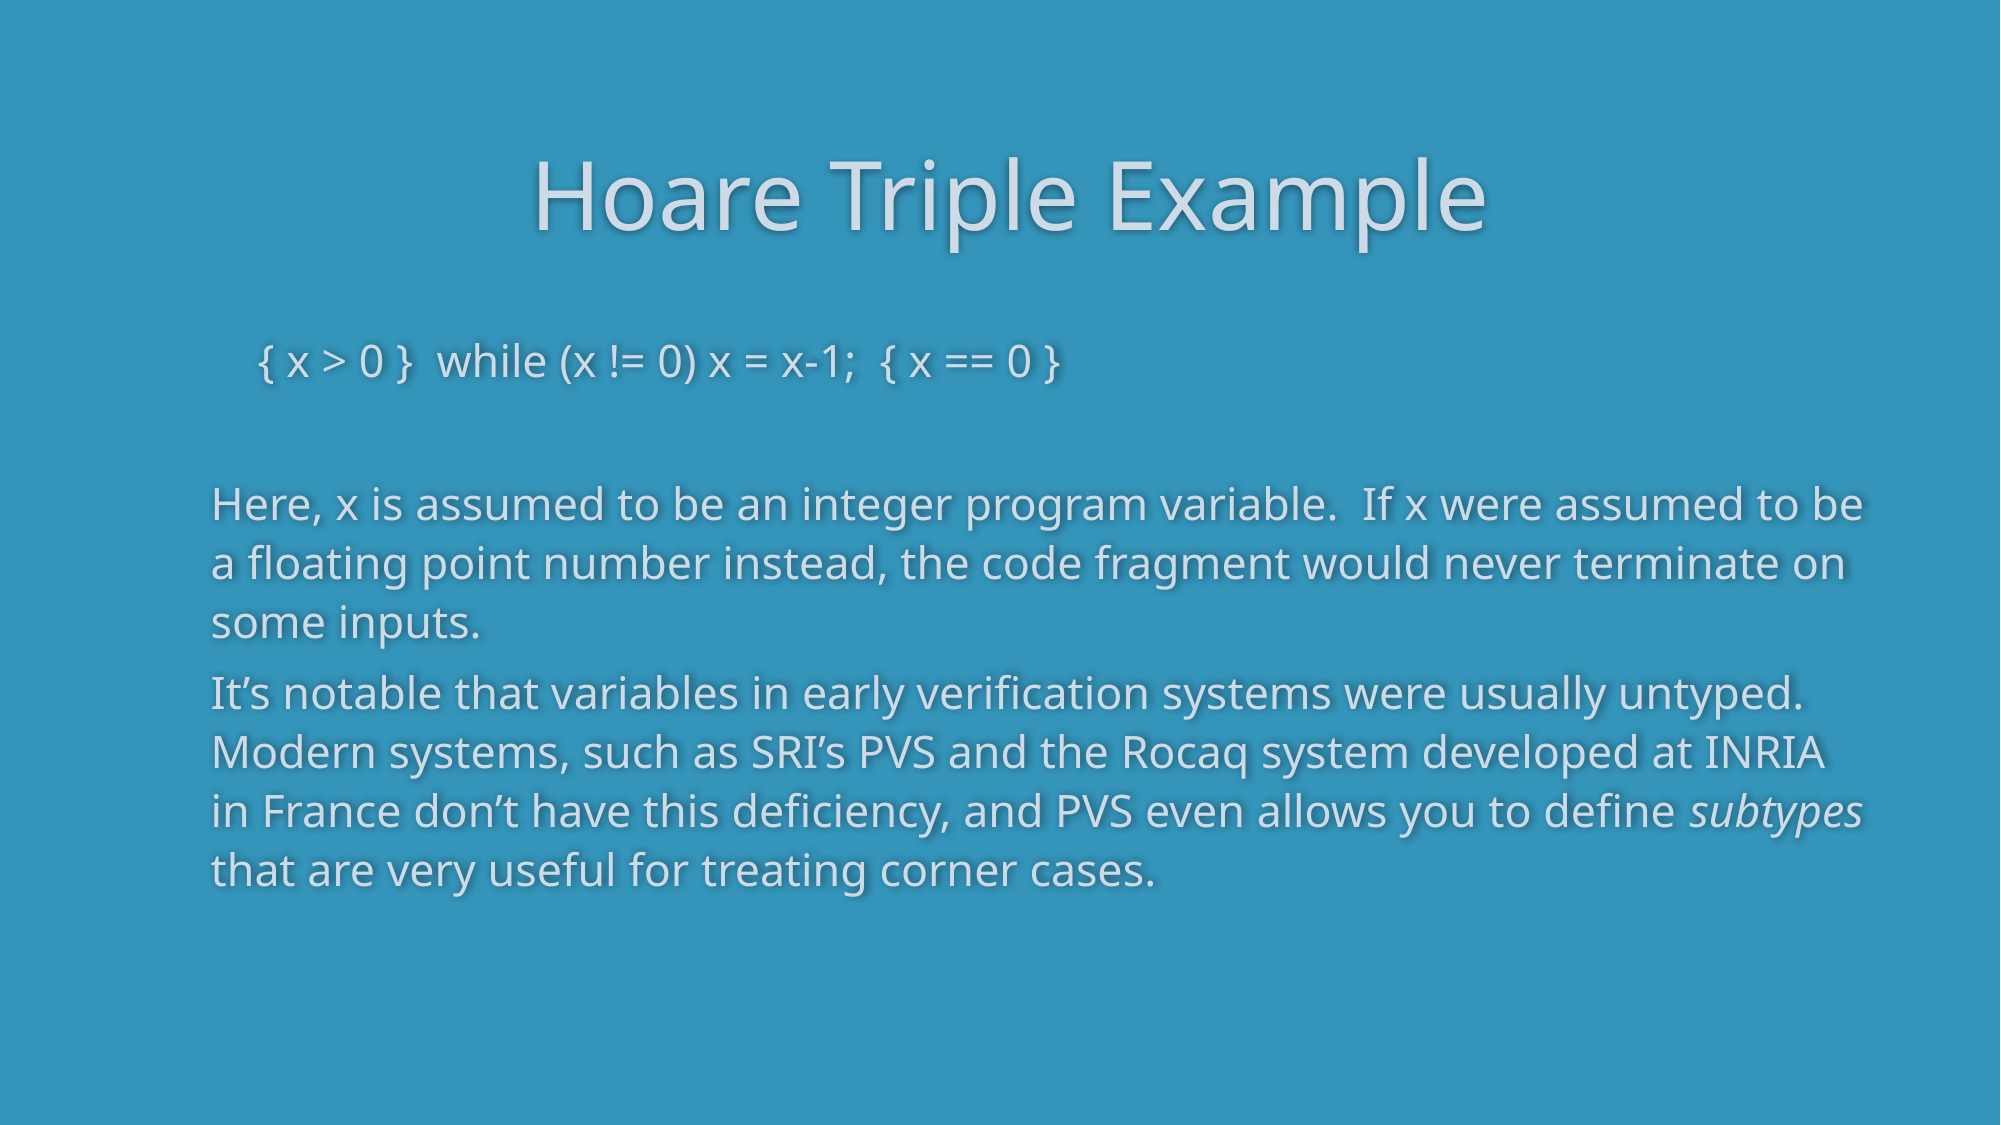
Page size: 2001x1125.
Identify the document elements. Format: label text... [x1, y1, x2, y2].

list { x > 0 } while (x != 0) x = x-1; { x == 0 } Here, x is assumed to be an integer program variable. If x were assumed to be a floating point number instead, the code fragment would never terminate on some inputs. It’s notable that variables in early verification systems were usually untyped. Modern systems, such as SRI’s PVS and the Rocaq system developed at INRIA in France don’t have this deficiency, and PVS even allows you to define subtypes that are very useful for treating corner cases. [190, 319, 1889, 1029]
title Hoare Triple Example [160, 96, 1860, 303]
